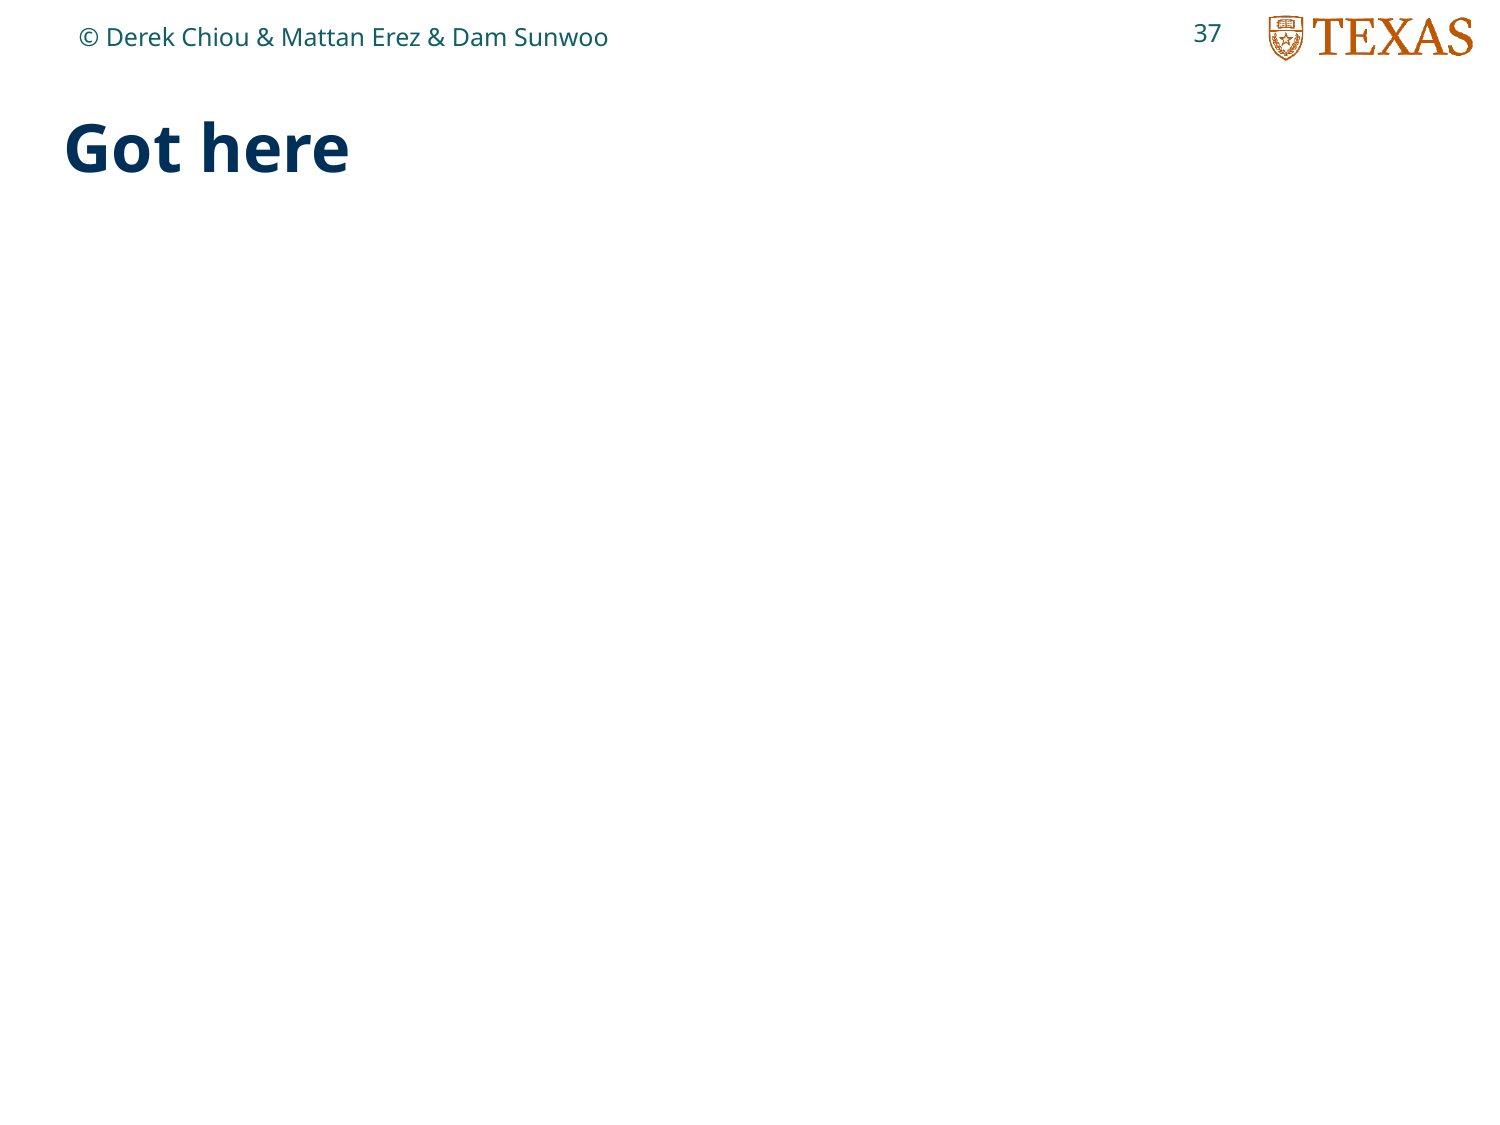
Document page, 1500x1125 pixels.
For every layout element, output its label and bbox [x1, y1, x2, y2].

title [63, 75, 1475, 223]
slide_number [1100, 0, 1238, 73]
picture [1268, 12, 1474, 63]
footer [63, 3, 914, 73]
